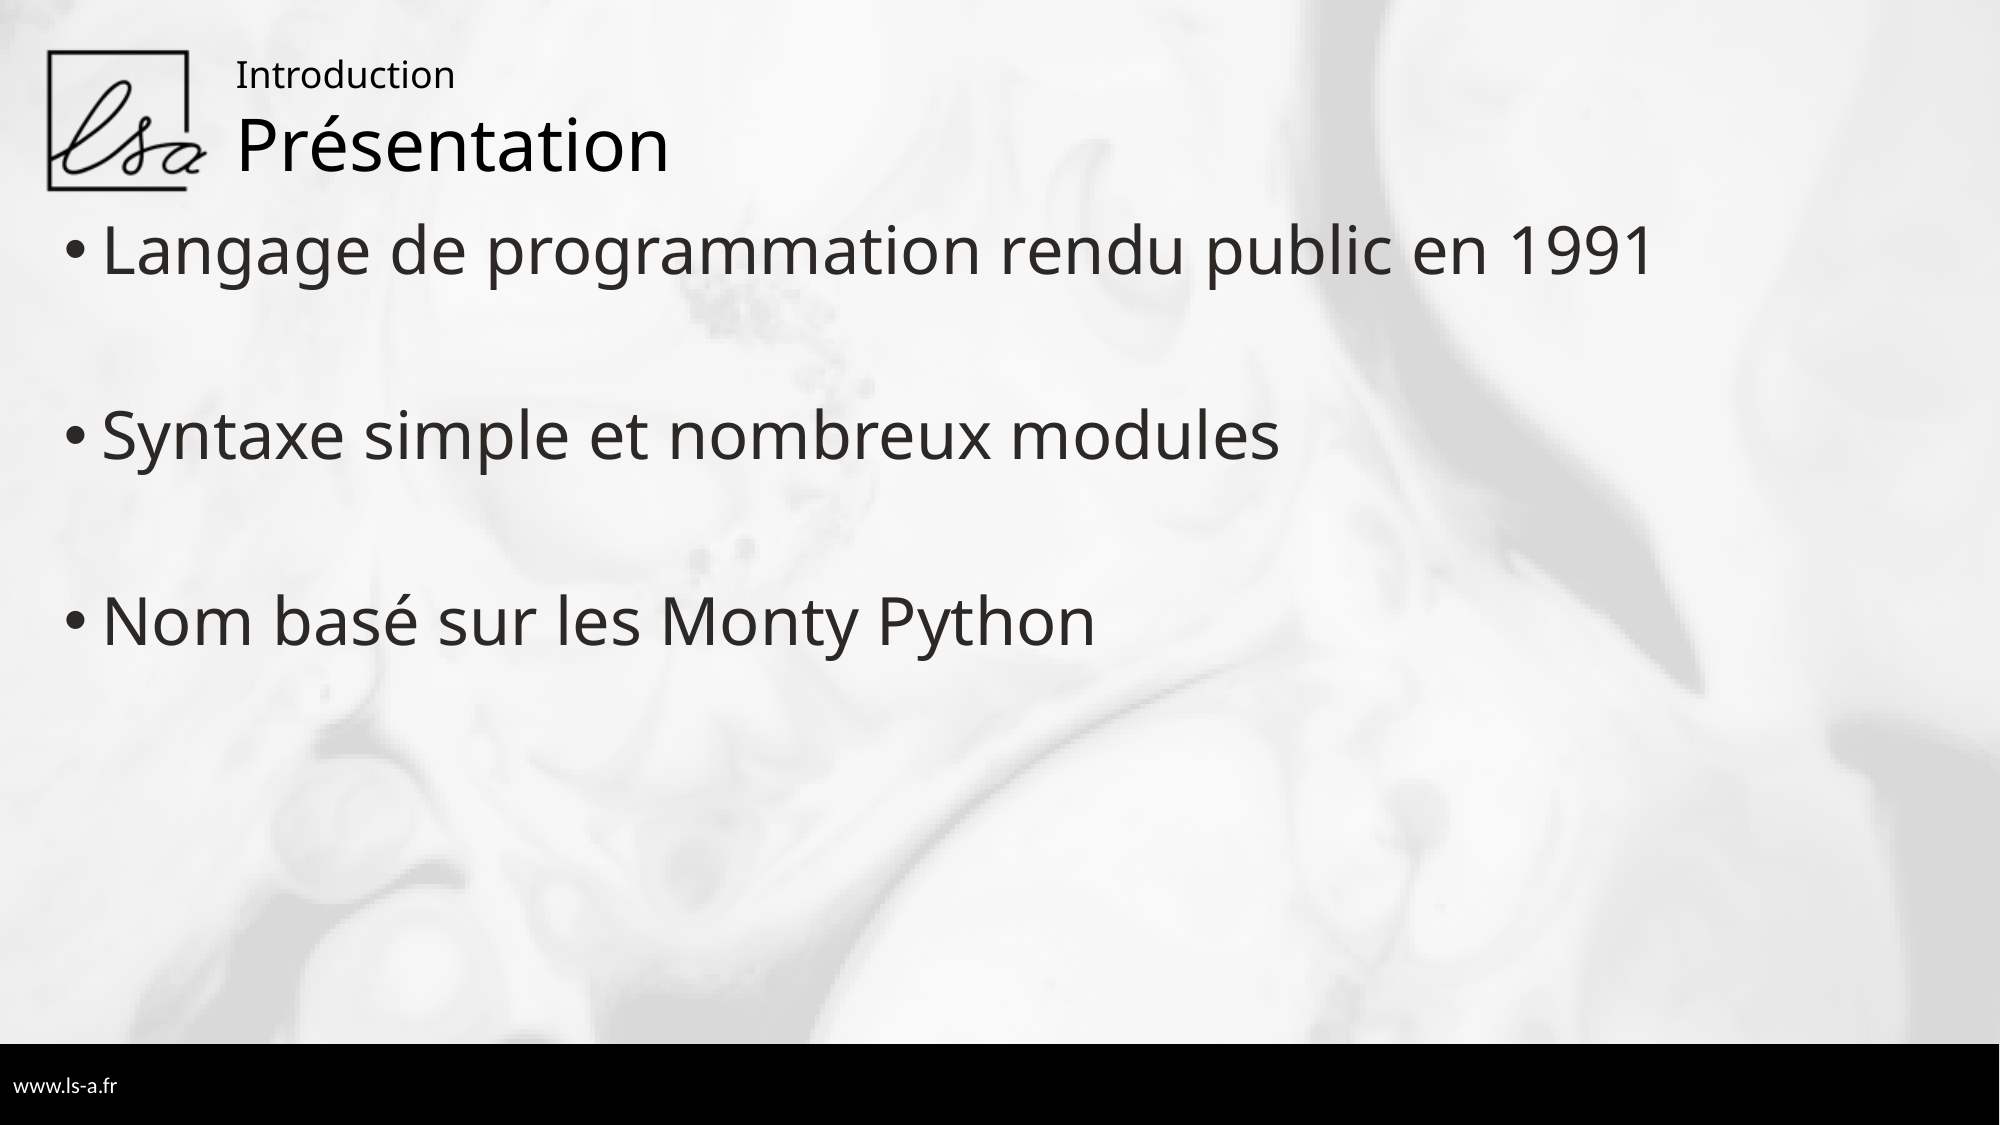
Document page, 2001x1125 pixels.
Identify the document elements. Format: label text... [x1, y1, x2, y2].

list Introduction [220, 47, 1953, 106]
title Présentation [220, 106, 1953, 190]
picture [0, 0, 2000, 1125]
list Langage de programmation rendu public en 1991 Syntaxe simple et nombreux modules Nom basé sur les Monty Python [49, 209, 1952, 996]
